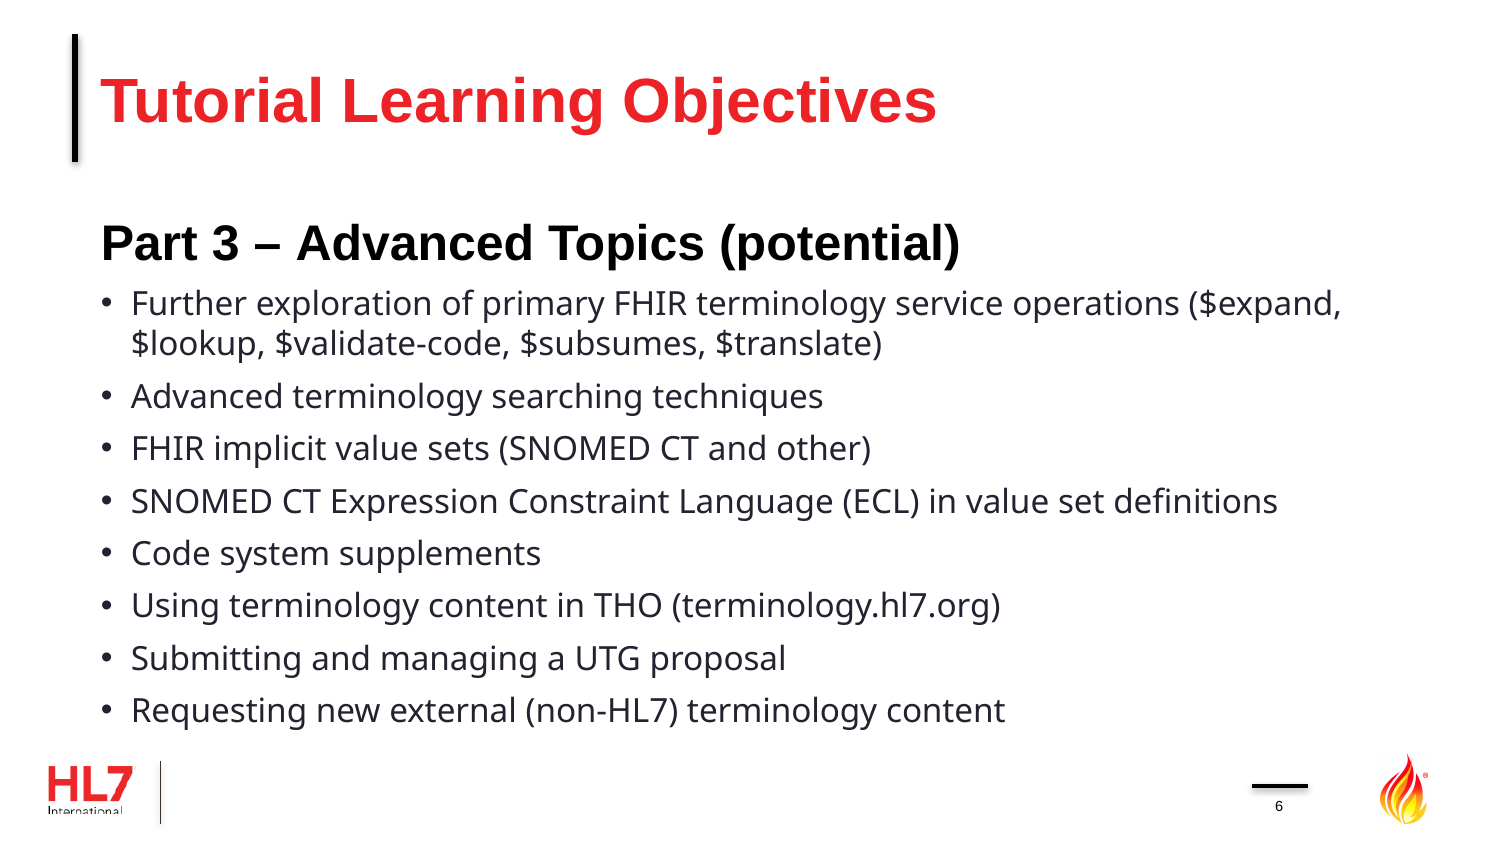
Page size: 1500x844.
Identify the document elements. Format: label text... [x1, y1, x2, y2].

slide_number 6 [1257, 788, 1302, 815]
picture [1380, 753, 1428, 824]
list Part 3 – Advanced Topics (potential) Further exploration of primary FHIR terminology service operations ($expand, $lookup, $validate-code, $subsumes, $translate) Advanced terminology searching techniques FHIR implicit value sets (SNOMED CT and other) SNOMED CT Expression Constraint Language (ECL) in value set definitions Code system supplements Using terminology content in THO (terminology.hl7.org) Submitting and managing a UTG proposal Requesting new external (non-HL7) terminology content [100, 210, 1451, 750]
title Tutorial Learning Objectives [100, 33, 1451, 163]
